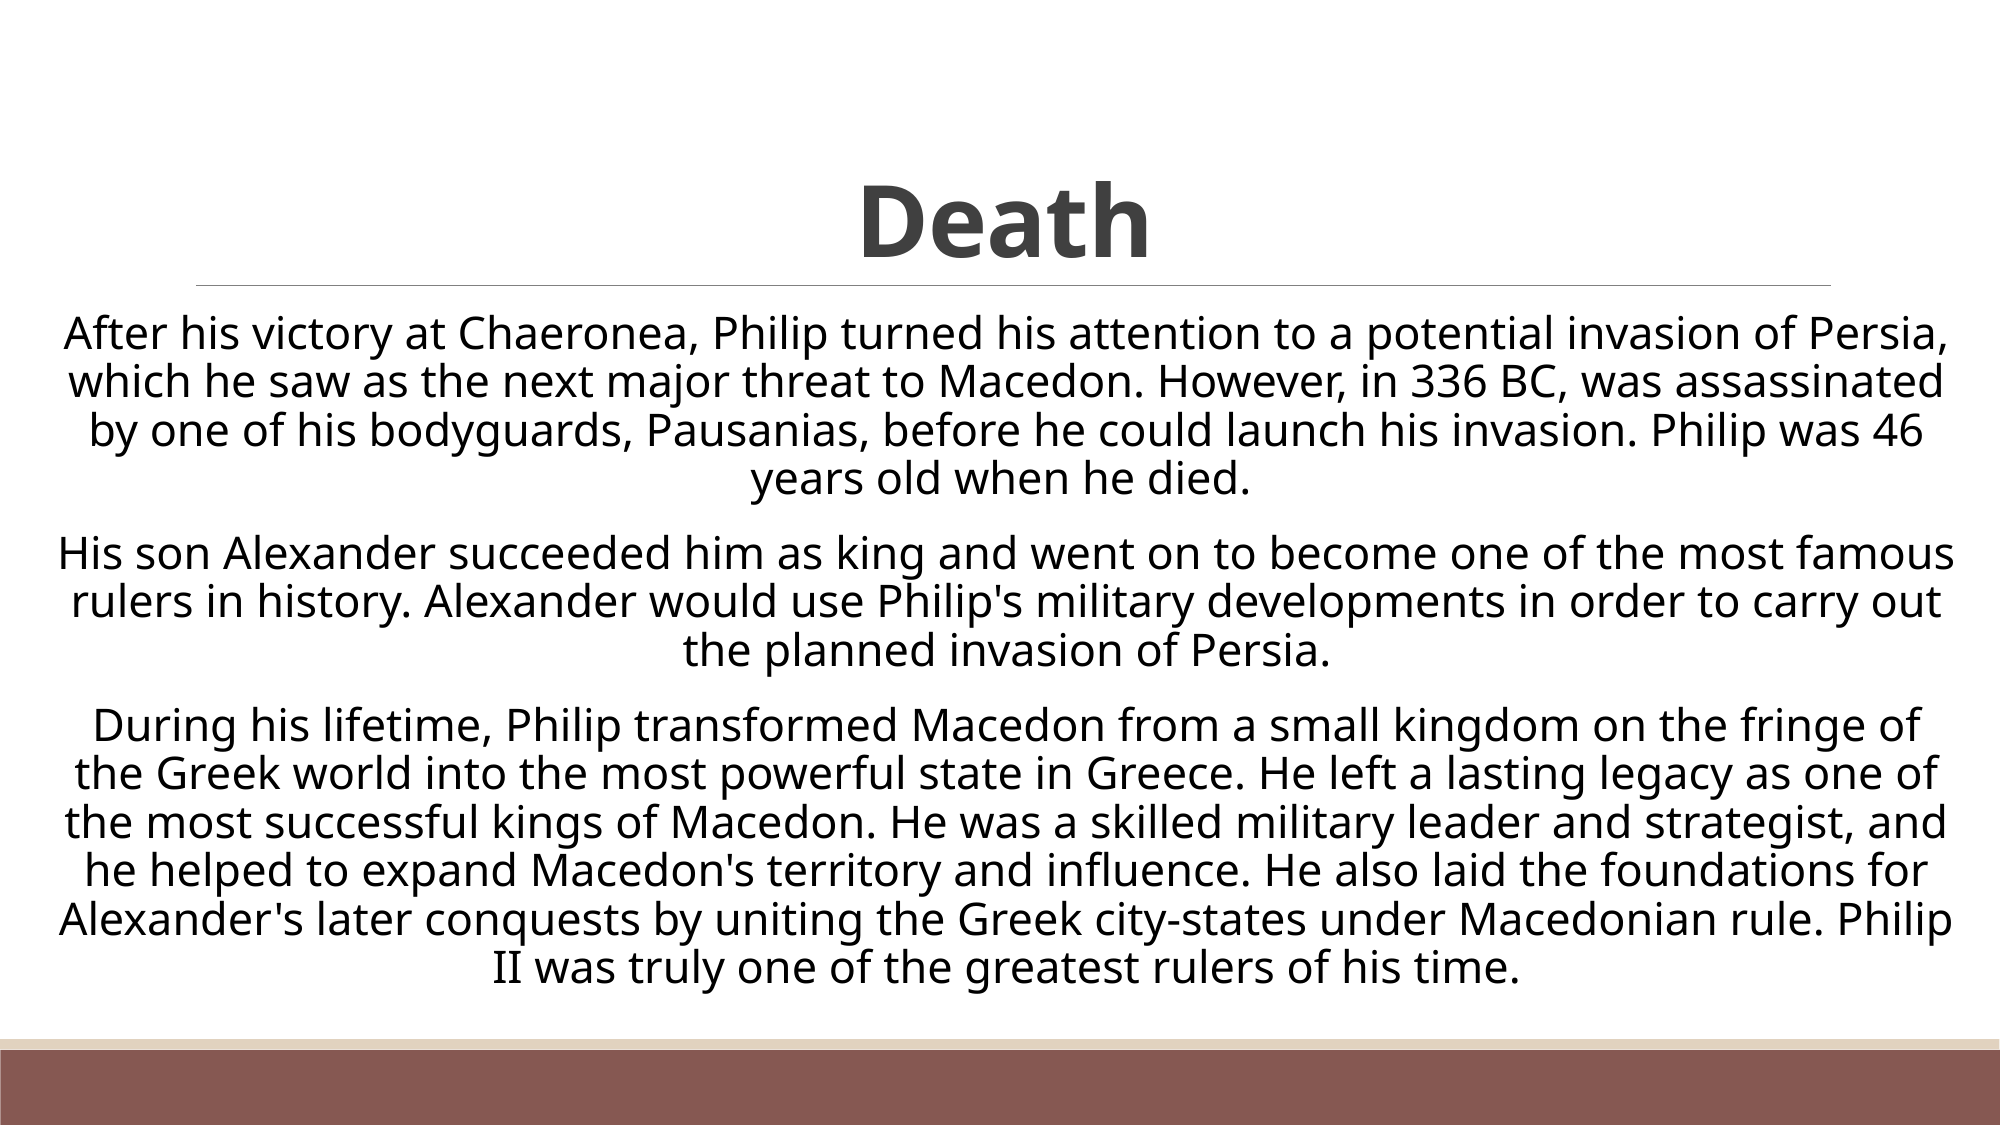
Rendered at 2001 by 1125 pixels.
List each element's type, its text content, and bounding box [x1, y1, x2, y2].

title Death [180, 47, 1830, 285]
list After his victory at Chaeronea, Philip turned his attention to a potential invasion of Persia, which he saw as the next major threat to Macedon. However, in 336 BC, was assassinated by one of his bodyguards, Pausanias, before he could launch his invasion. Philip was 46 years old when he died. His son Alexander succeeded him as king and went on to become one of the most famous rulers in history. Alexander would use Philip's military developments in order to carry out the planned invasion of Persia. During his lifetime, Philip transformed Macedon from a small kingdom on the fringe of the Greek world into the most powerful state in Greece. He left a lasting legacy as one of the most successful kings of Macedon. He was a skilled military leader and strategist, and he helped to expand Macedon's territory and influence. He also laid the foundations for Alexander's later conquests by uniting the Greek city-states under Macedonian rule. Philip II was truly one of the greatest rulers of his time. [42, 302, 1959, 1008]
